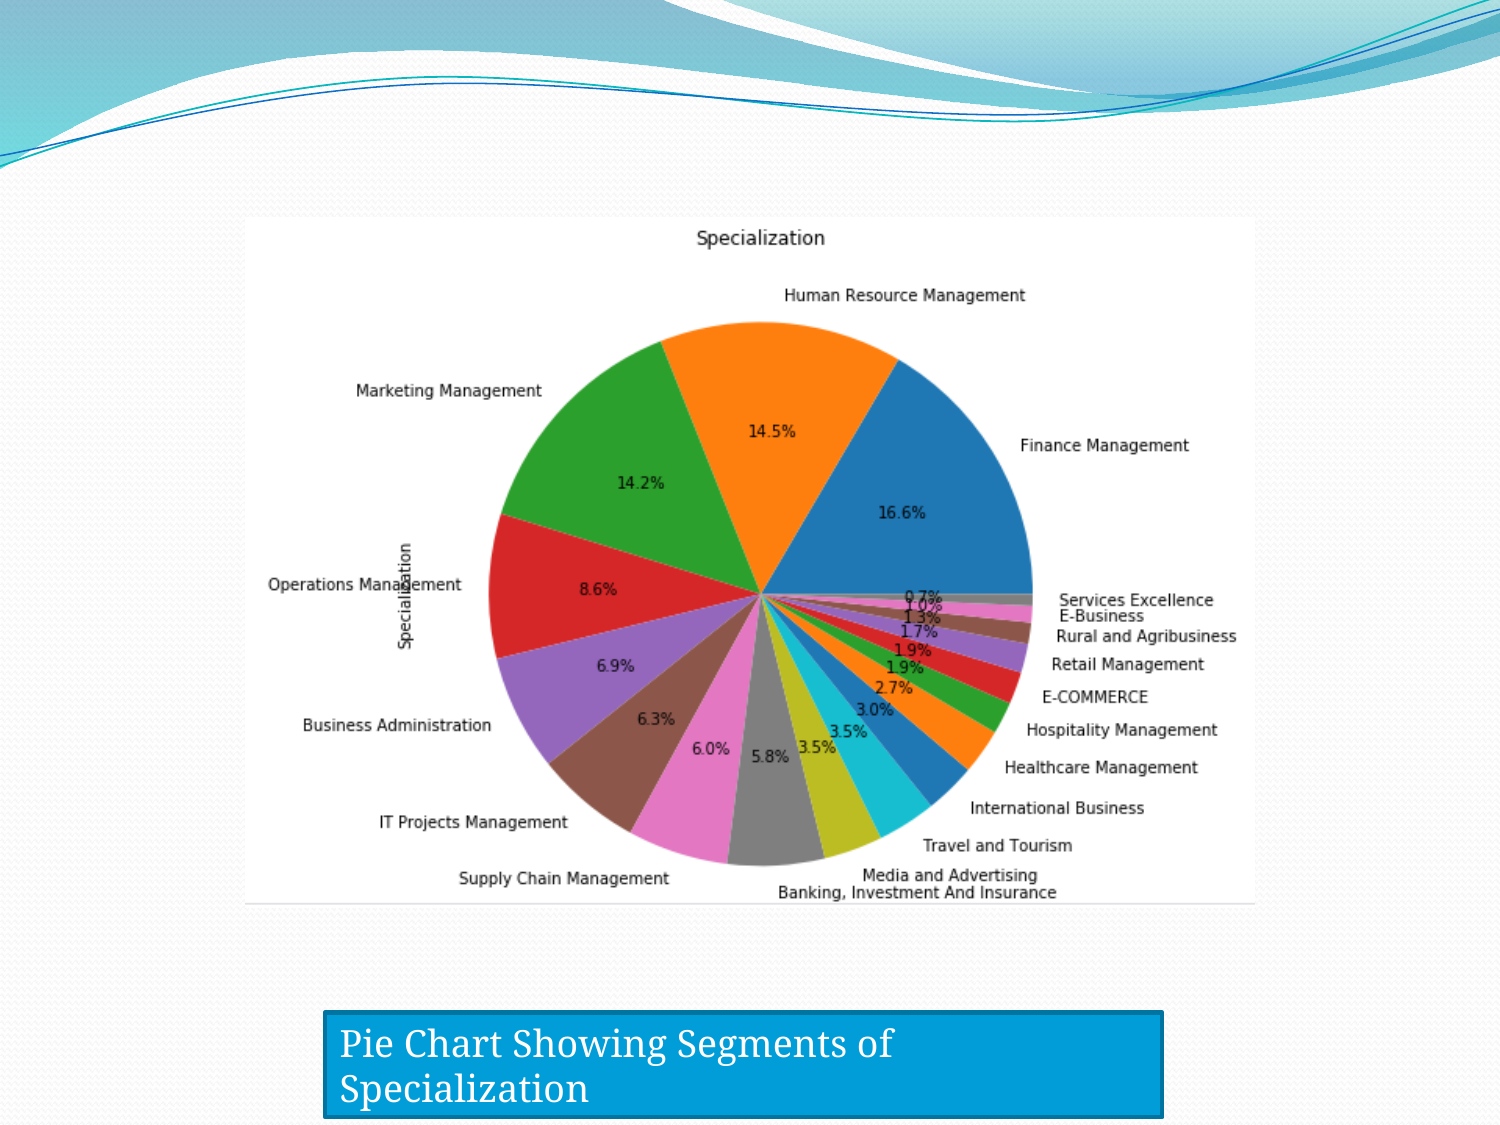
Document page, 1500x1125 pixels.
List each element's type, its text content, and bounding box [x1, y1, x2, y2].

text_box Pie Chart Showing Segments of Specialization [323, 1010, 1164, 1119]
picture [244, 216, 1255, 909]
